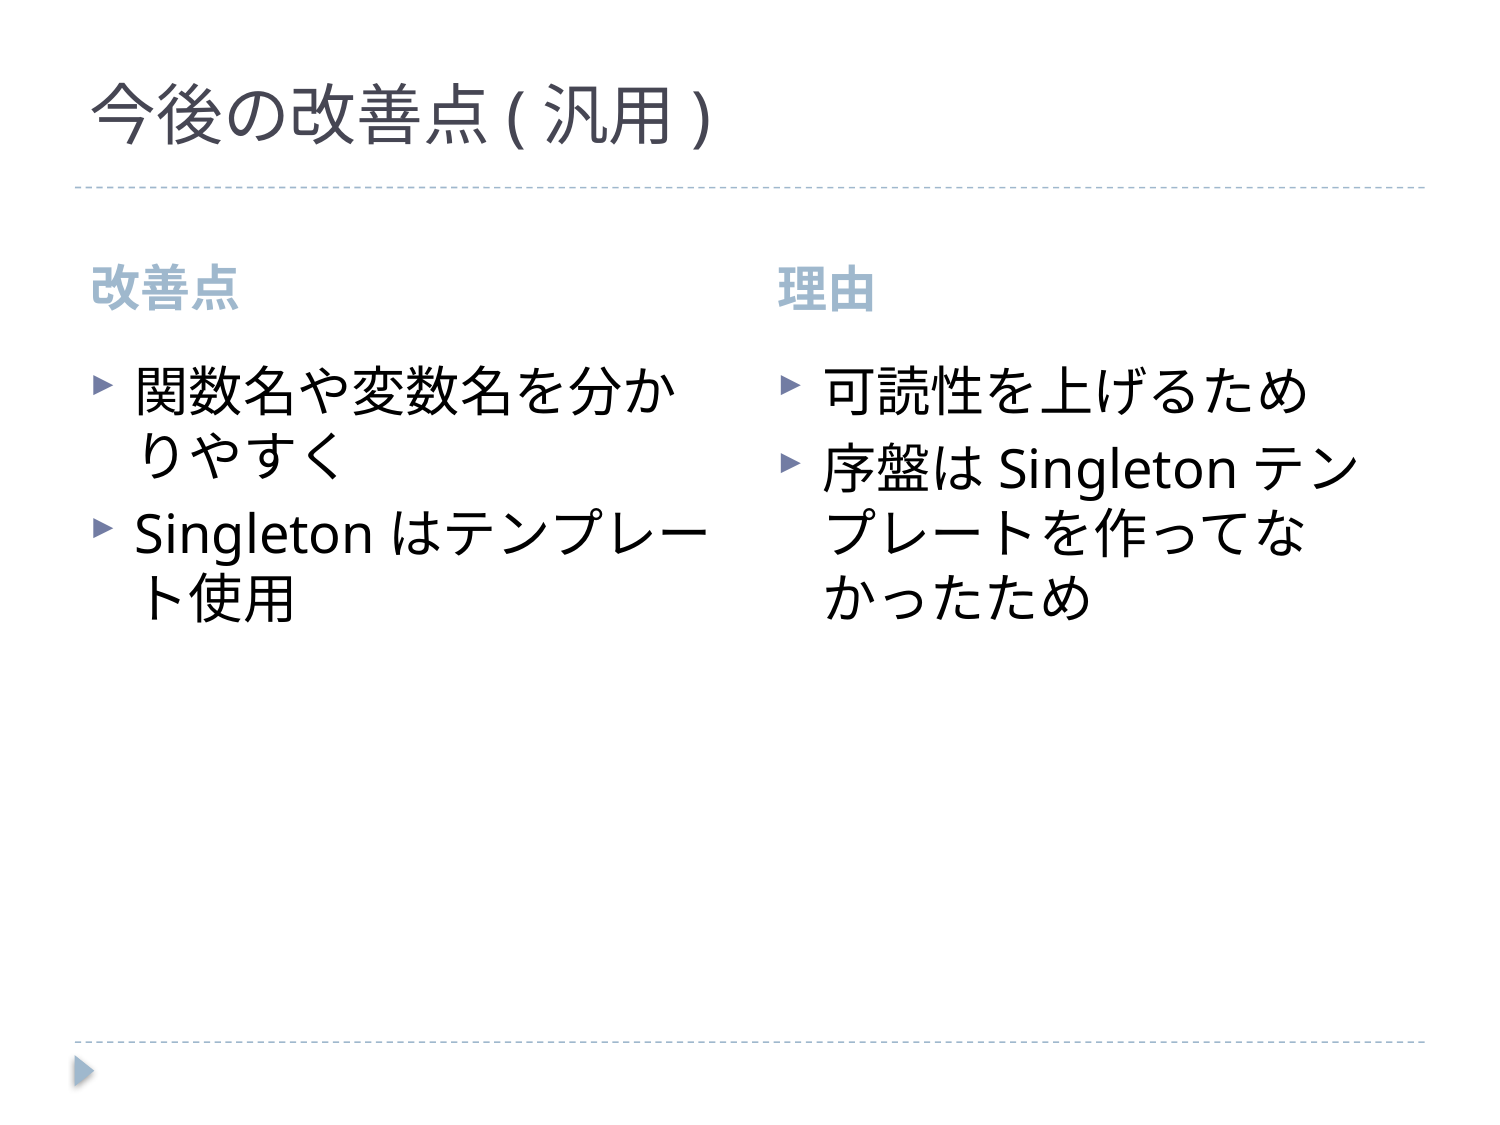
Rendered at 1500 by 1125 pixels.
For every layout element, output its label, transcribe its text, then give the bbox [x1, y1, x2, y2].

list 関数名や変数名を分かりやすく Singletonはテンプレート使用 [75, 350, 738, 1013]
list 改善点 [75, 210, 738, 324]
title 今後の改善点(汎用) [75, 37, 1425, 188]
list 理由 [762, 212, 1426, 325]
list 可読性を上げるため 序盤はSingletonテンプレートを作ってなかったため [762, 350, 1425, 1013]
